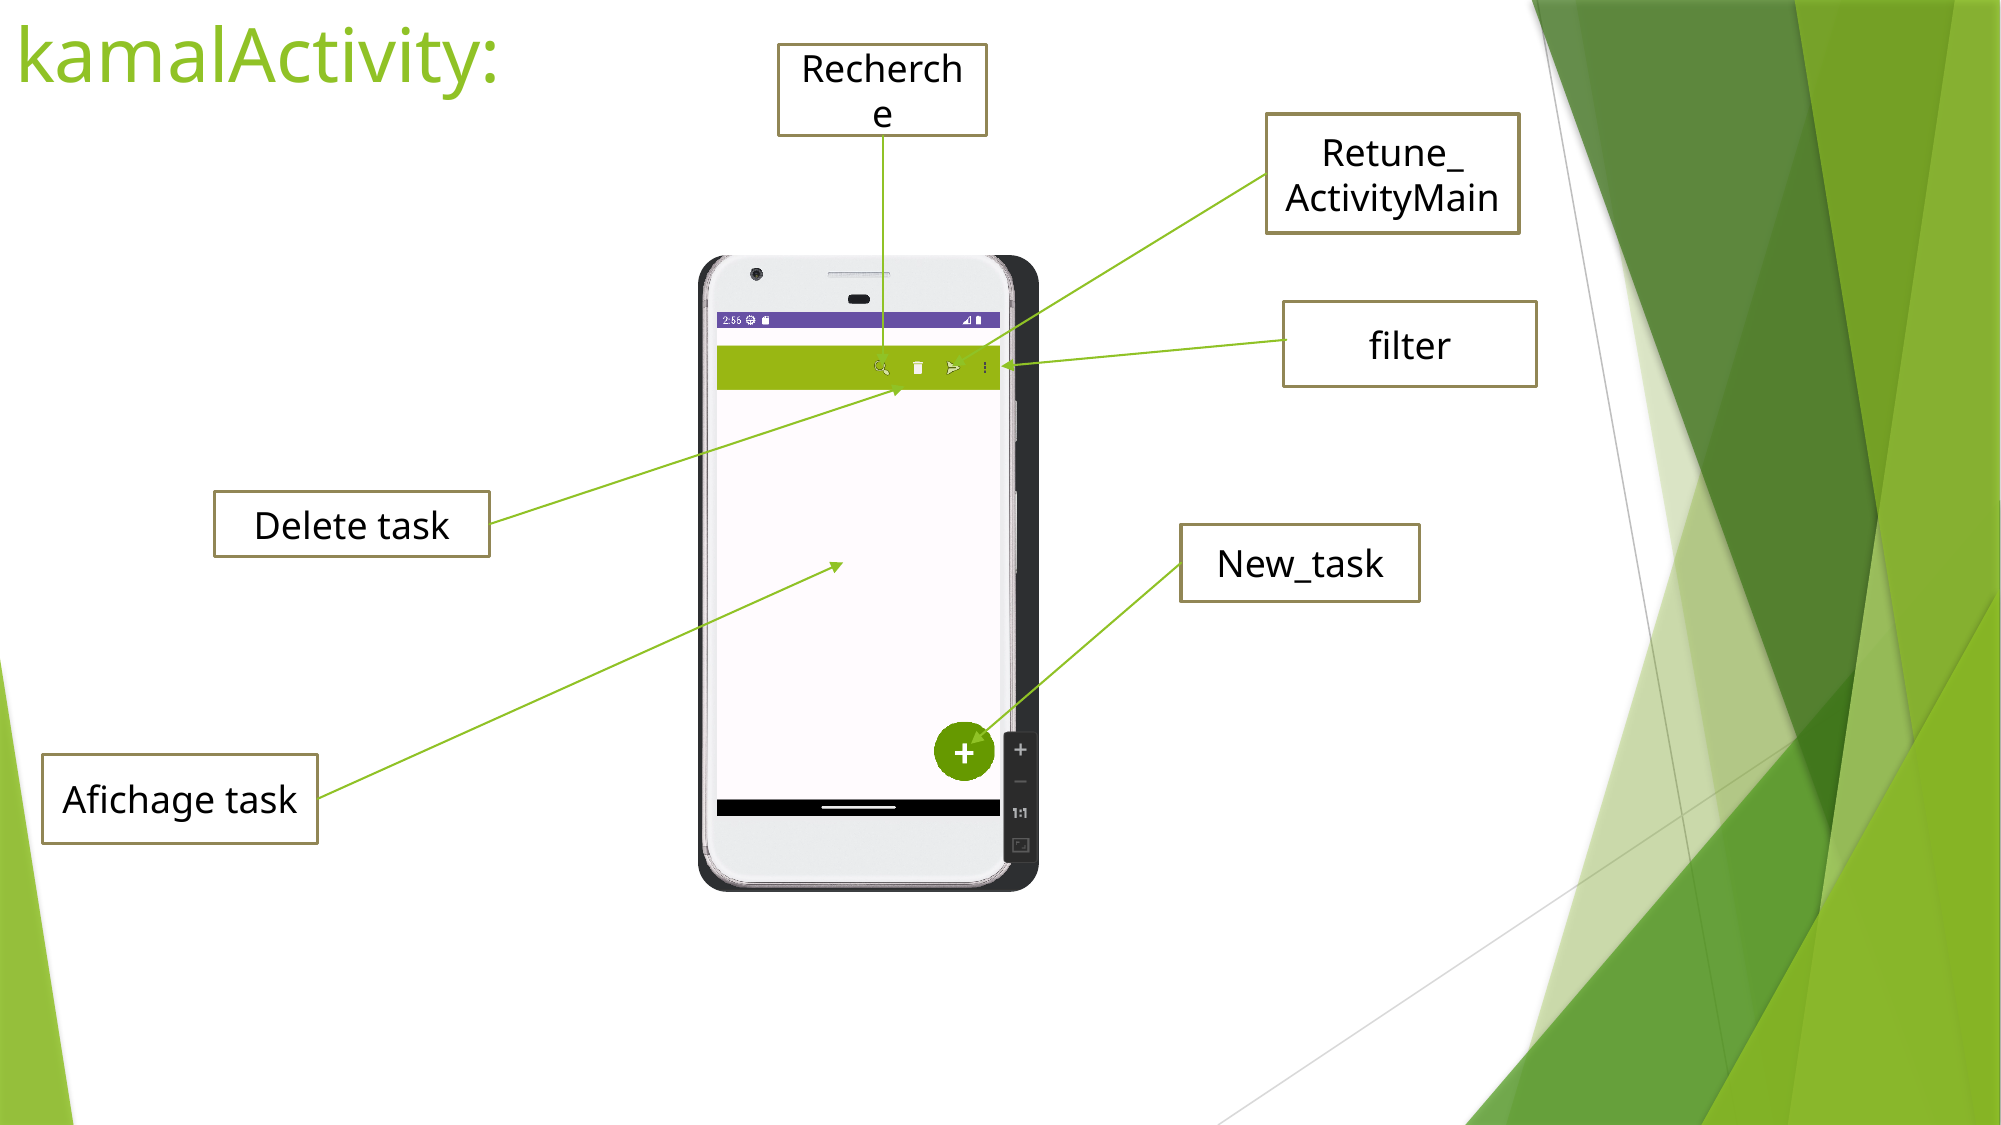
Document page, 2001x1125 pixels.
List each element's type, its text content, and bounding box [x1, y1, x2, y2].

text_box Recherche [777, 43, 988, 137]
title kamalActivity: [0, 0, 1166, 1125]
text_box Afichage task [41, 753, 319, 845]
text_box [951, 172, 1267, 367]
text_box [316, 561, 844, 800]
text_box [970, 562, 1182, 745]
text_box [1272, 339, 1287, 367]
text_box New_task [1179, 523, 1421, 603]
text_box Retune_ ActivityMain [1265, 112, 1521, 235]
text_box filter [1282, 300, 1538, 388]
text_box Delete task [213, 490, 491, 558]
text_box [488, 385, 906, 525]
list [697, 254, 1040, 893]
